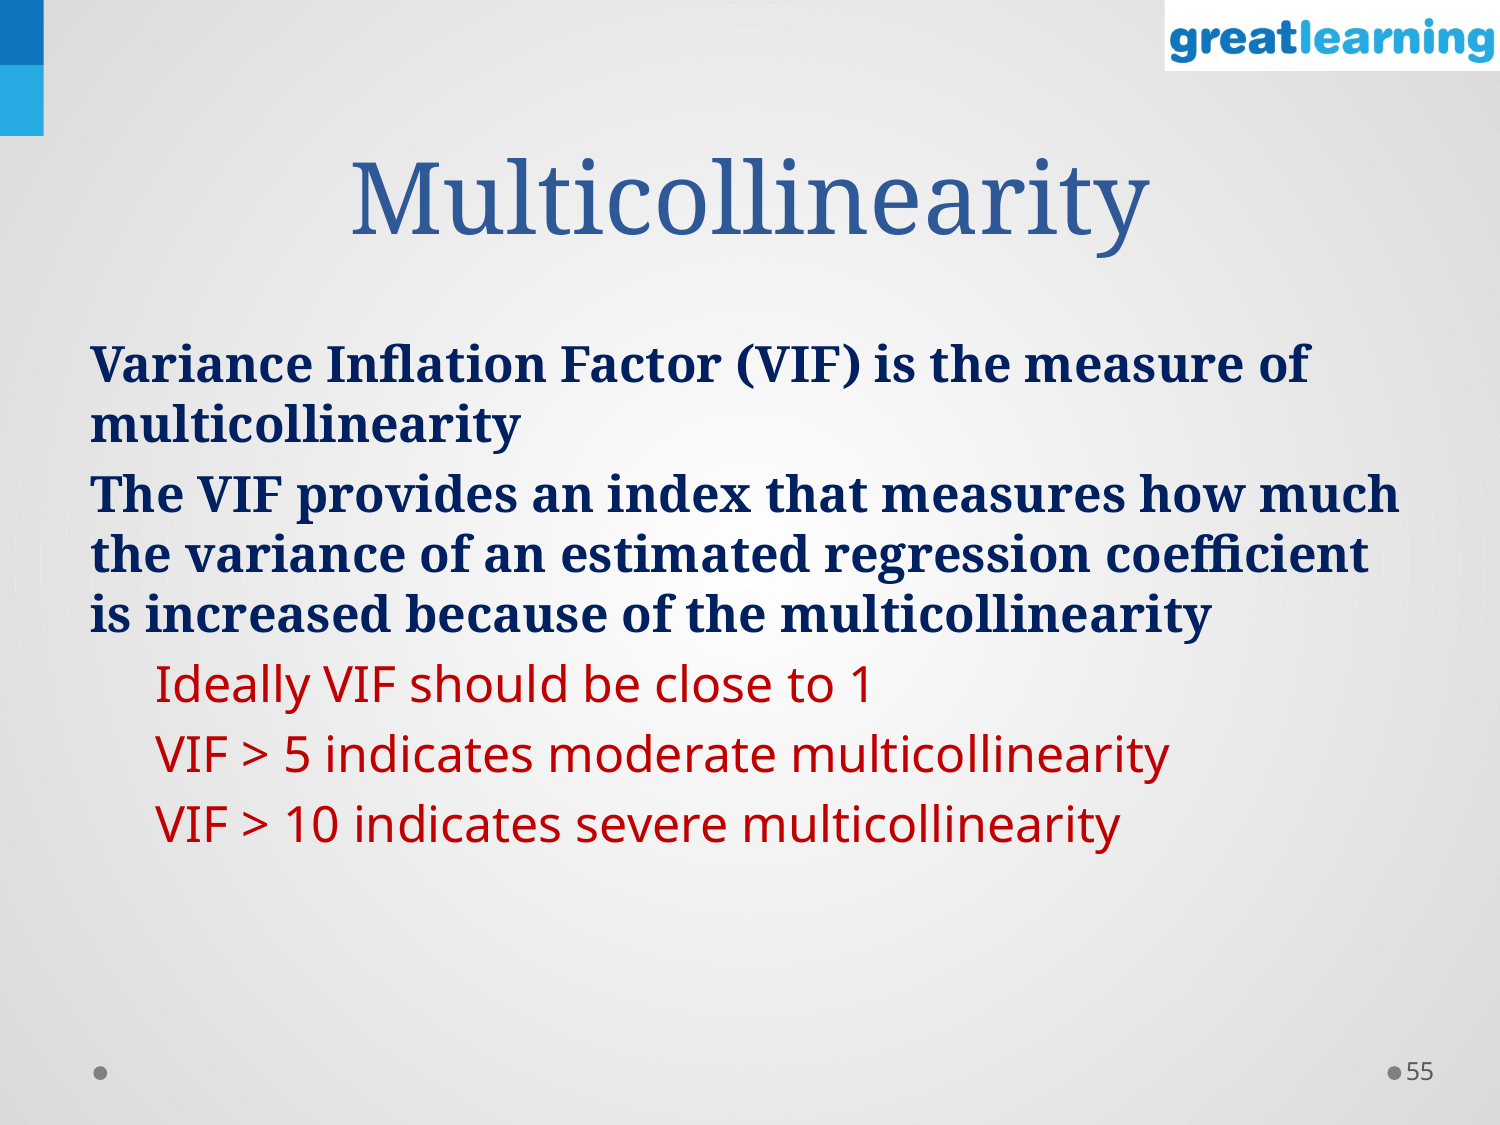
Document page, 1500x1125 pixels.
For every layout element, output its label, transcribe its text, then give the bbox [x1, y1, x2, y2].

title Multicollinearity [75, 75, 1425, 263]
list Variance Inflation Factor (VIF) is the measure of multicollinearity The VIF provides an index that measures how much the variance of an estimated regression coefficient is increased because of the multicollinearity Ideally VIF should be close to 1 VIF > 5 indicates moderate multicollinearity VIF > 10 indicates severe multicollinearity [75, 324, 1425, 1005]
slide_number 55 [1401, 1042, 1494, 1103]
picture [1164, 0, 1500, 71]
